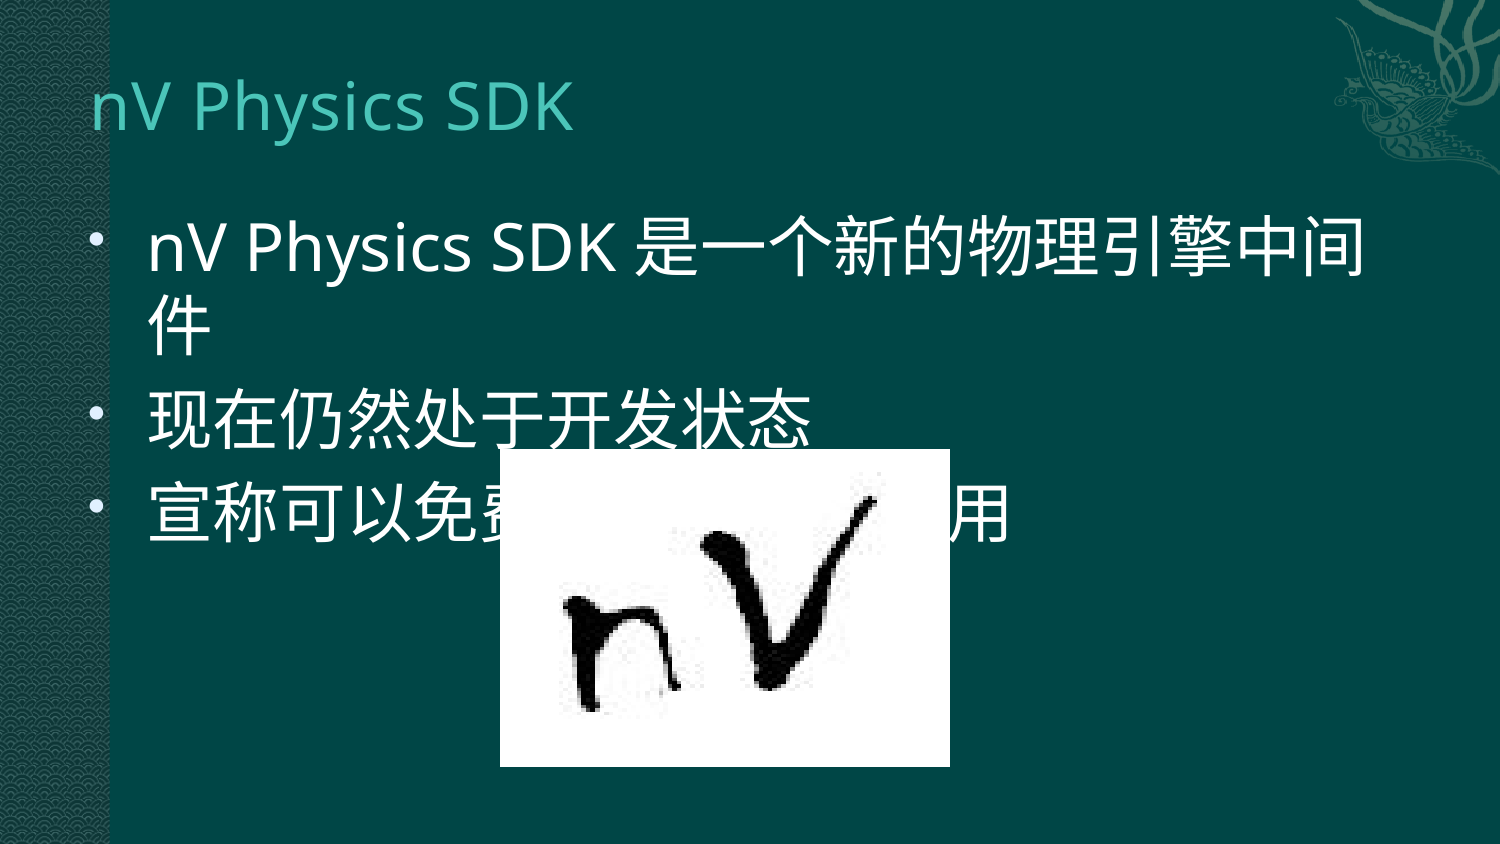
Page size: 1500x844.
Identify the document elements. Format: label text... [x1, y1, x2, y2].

picture [499, 449, 951, 768]
picture [0, 0, 110, 844]
title nV Physics SDK [75, 33, 1351, 175]
list nV Physics SDK是一个新的物理引擎中间件 现在仍然处于开发状态 宣称可以免费用于非商业应用 [75, 196, 1425, 754]
